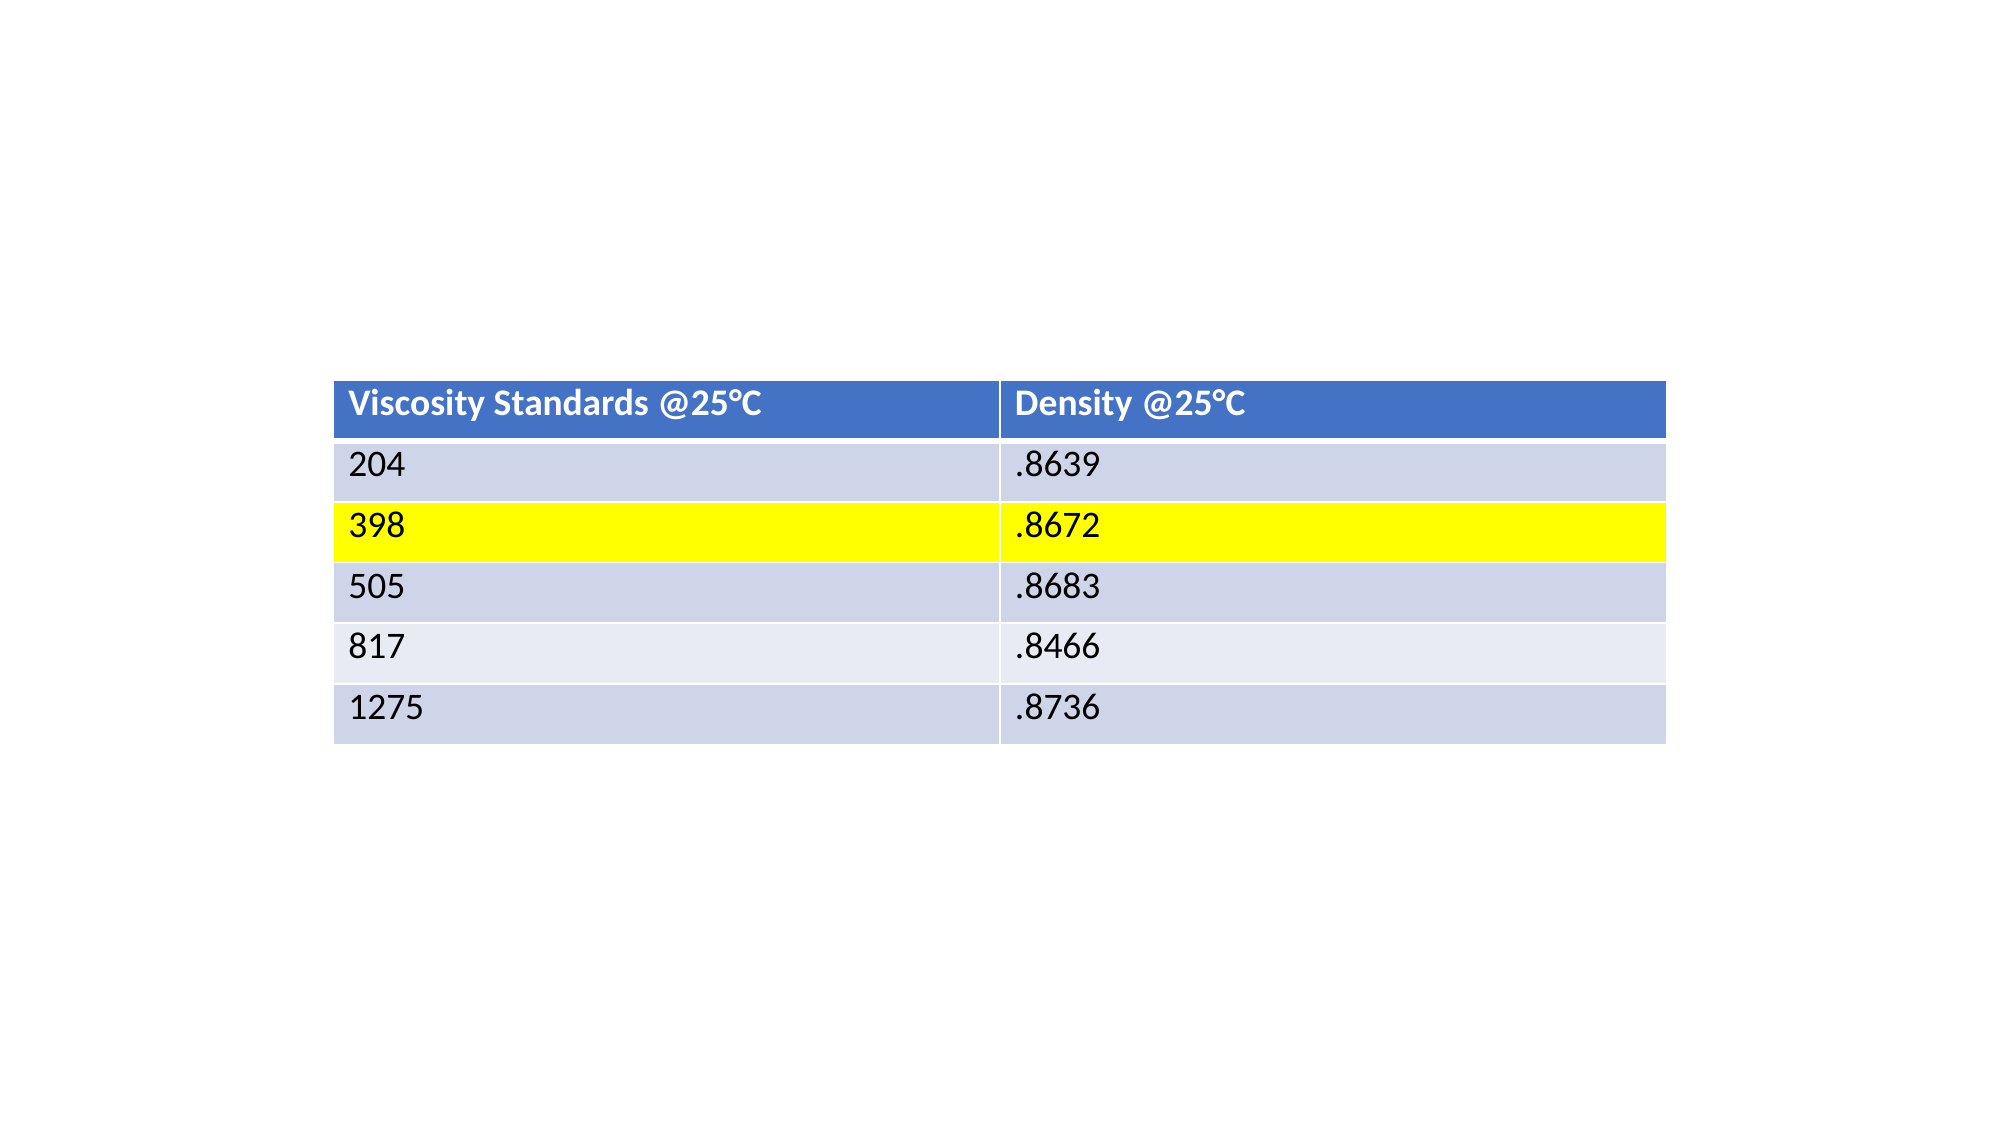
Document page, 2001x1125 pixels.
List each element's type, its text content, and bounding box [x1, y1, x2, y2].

table_cell .8672 [1001, 503, 1666, 562]
table_cell 398 [334, 503, 999, 562]
table_cell 505 [334, 563, 999, 622]
table_cell 204 [334, 444, 999, 501]
table_cell .8736 [1001, 685, 1666, 744]
table_cell .8683 [1001, 563, 1666, 622]
table_header Density @25°C [1001, 381, 1666, 438]
table_header Viscosity Standards @25°C [334, 381, 999, 438]
table_cell 817 [334, 624, 999, 683]
table_cell 1275 [334, 685, 999, 744]
table_cell .8639 [1001, 444, 1666, 501]
table_cell .8466 [1001, 624, 1666, 683]
